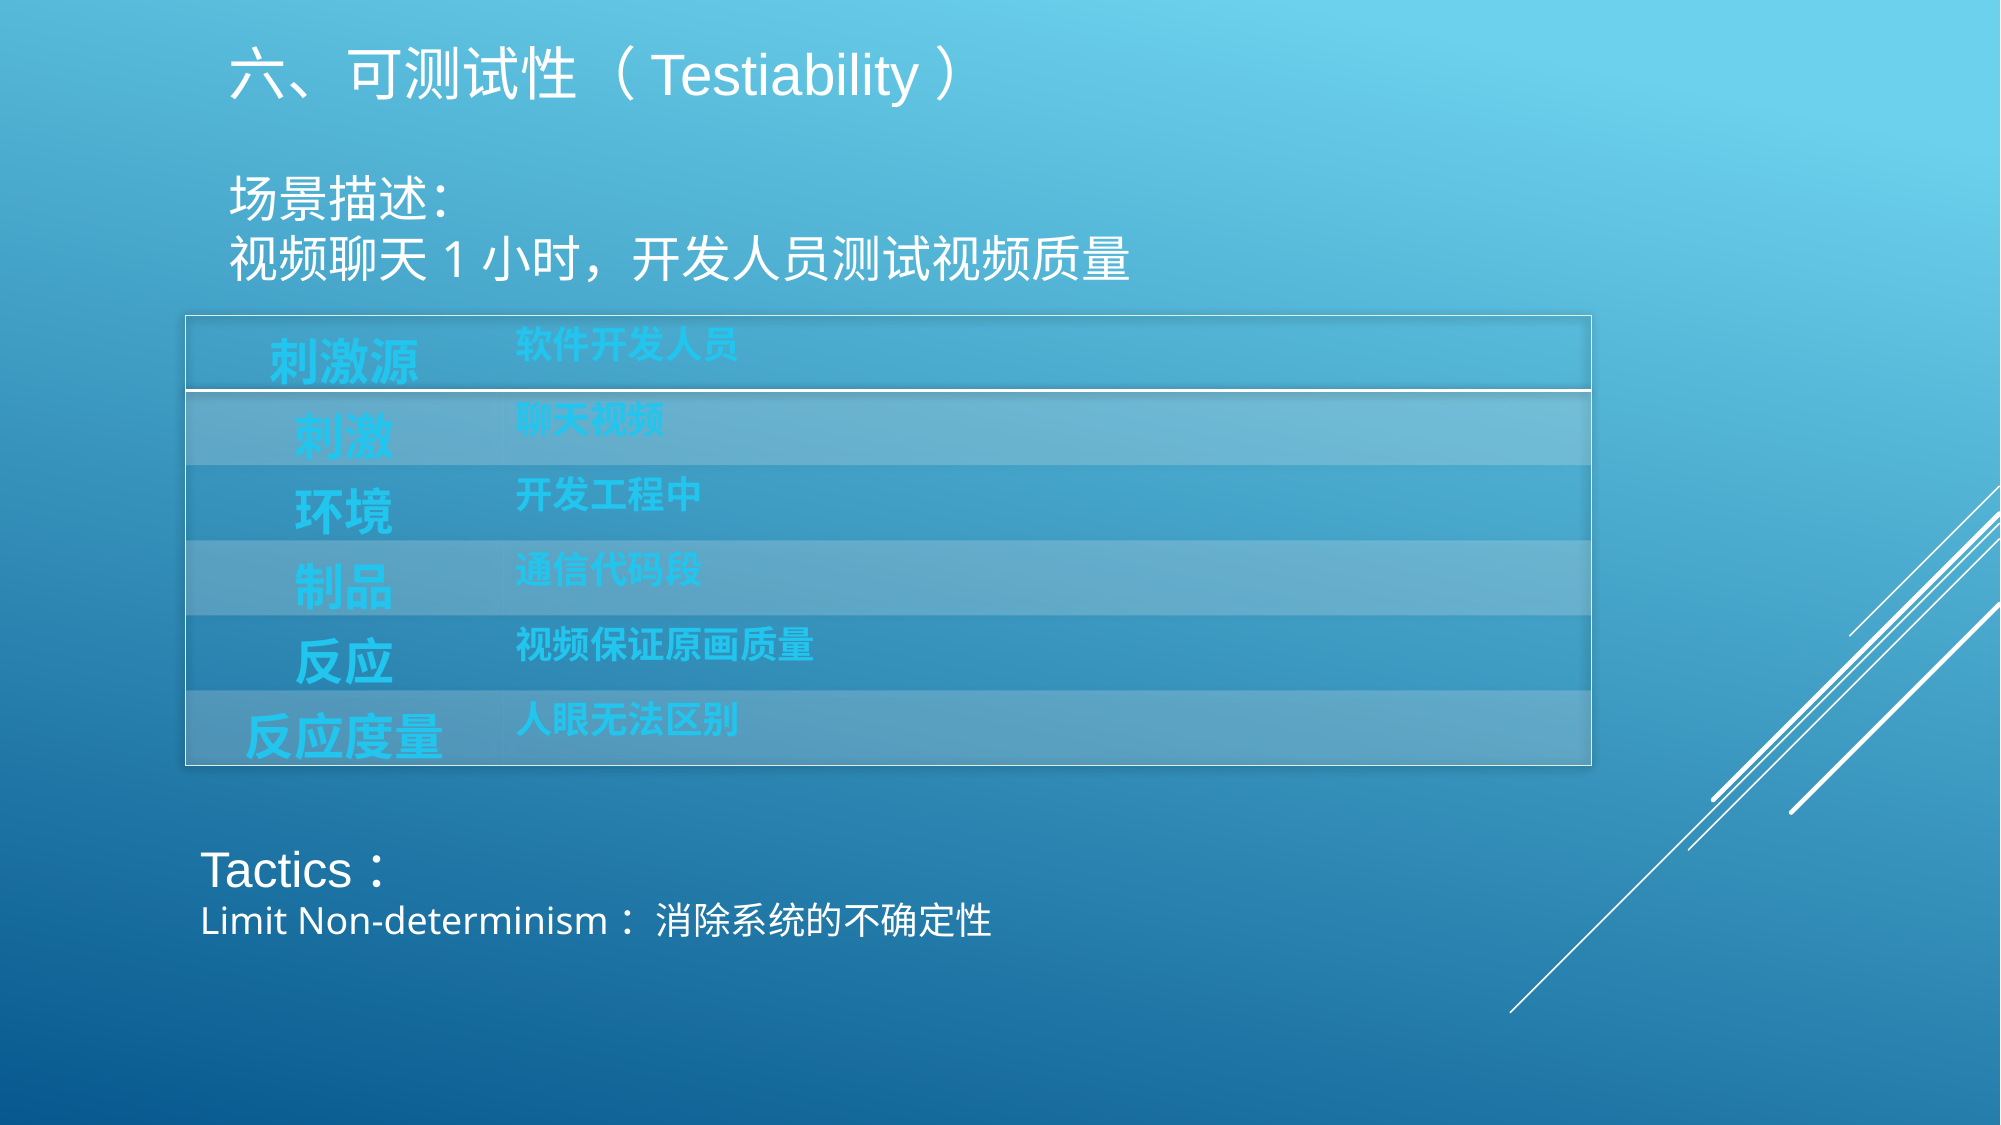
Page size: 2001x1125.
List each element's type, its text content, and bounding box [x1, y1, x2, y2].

table_cell 人眼无法区别 [504, 690, 1591, 765]
table_cell 制品 [186, 540, 504, 615]
table_cell 反应度量 [186, 690, 504, 765]
table_header 软件开发人员 [504, 316, 1591, 389]
table_cell 刺激 [186, 392, 504, 465]
table_cell 环境 [186, 465, 504, 540]
table_cell 通信代码段 [504, 540, 1591, 615]
table_cell 开发工程中 [504, 465, 1591, 540]
table_header 刺激源 [186, 316, 504, 389]
table_cell 反应 [186, 615, 504, 690]
table_cell 视频保证原画质量 [504, 615, 1591, 690]
text_box Tactics： Limit Non-determinism：消除系统的不确定性 [185, 829, 1607, 950]
text_box 六、可测试性（Testiability） 场景描述： 视频聊天1小时，开发人员测试视频质量 [214, 30, 1636, 295]
table_cell 聊天视频 [504, 392, 1591, 465]
